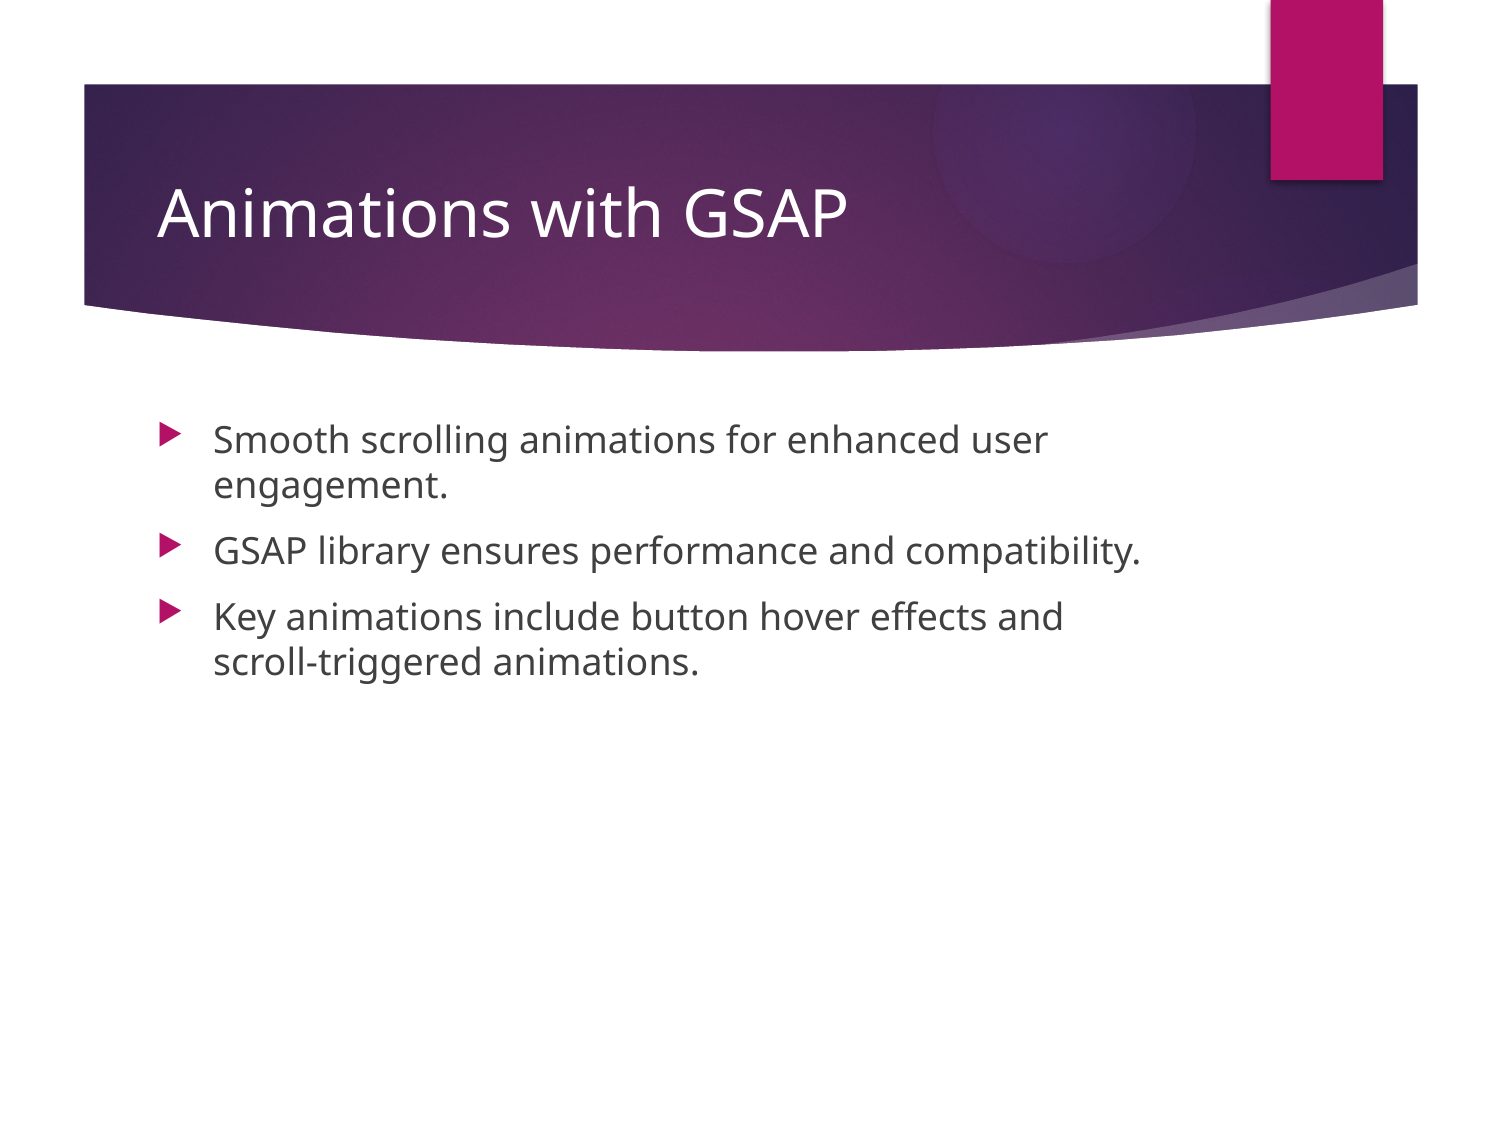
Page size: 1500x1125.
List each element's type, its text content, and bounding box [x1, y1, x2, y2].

title Animations with GSAP [142, 152, 1183, 269]
list Smooth scrolling animations for enhanced user engagement. GSAP library ensures performance and compatibility. Key animations include button hover effects and scroll-triggered animations. [141, 408, 1183, 988]
